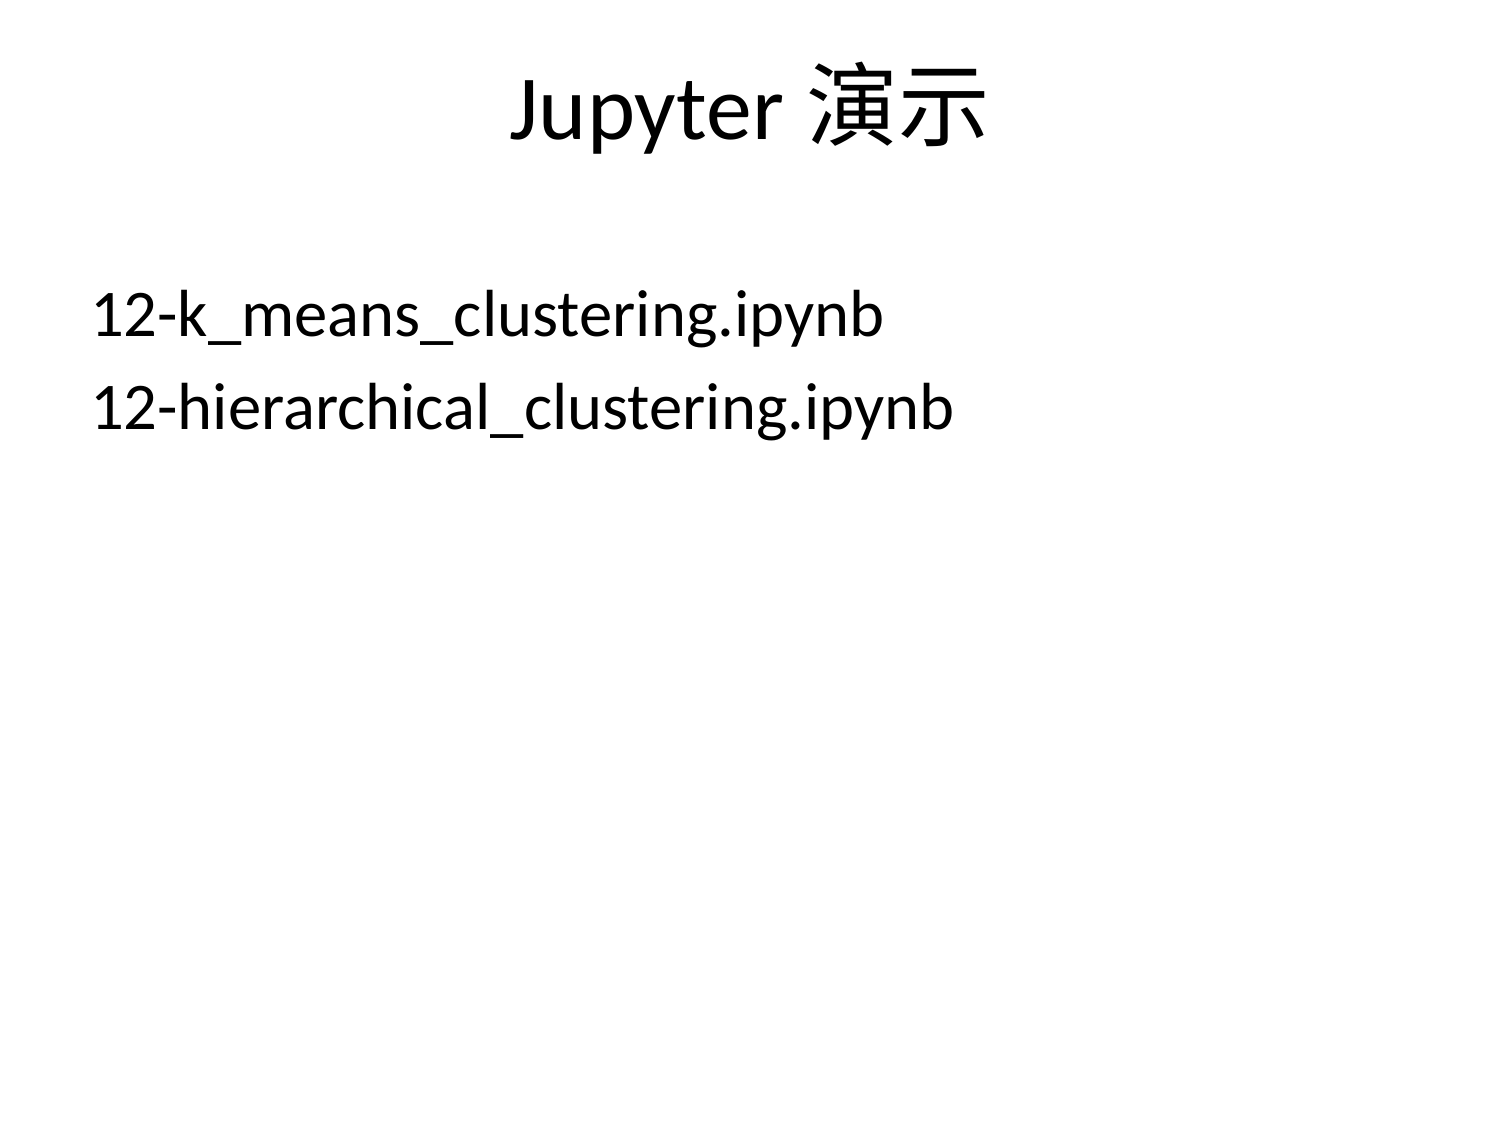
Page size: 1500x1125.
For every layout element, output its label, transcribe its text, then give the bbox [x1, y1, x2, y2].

title Jupyter演示 [75, 8, 1425, 197]
list 12-k_means_clustering.ipynb 12-hierarchical_clustering.ipynb [75, 262, 1425, 1005]
